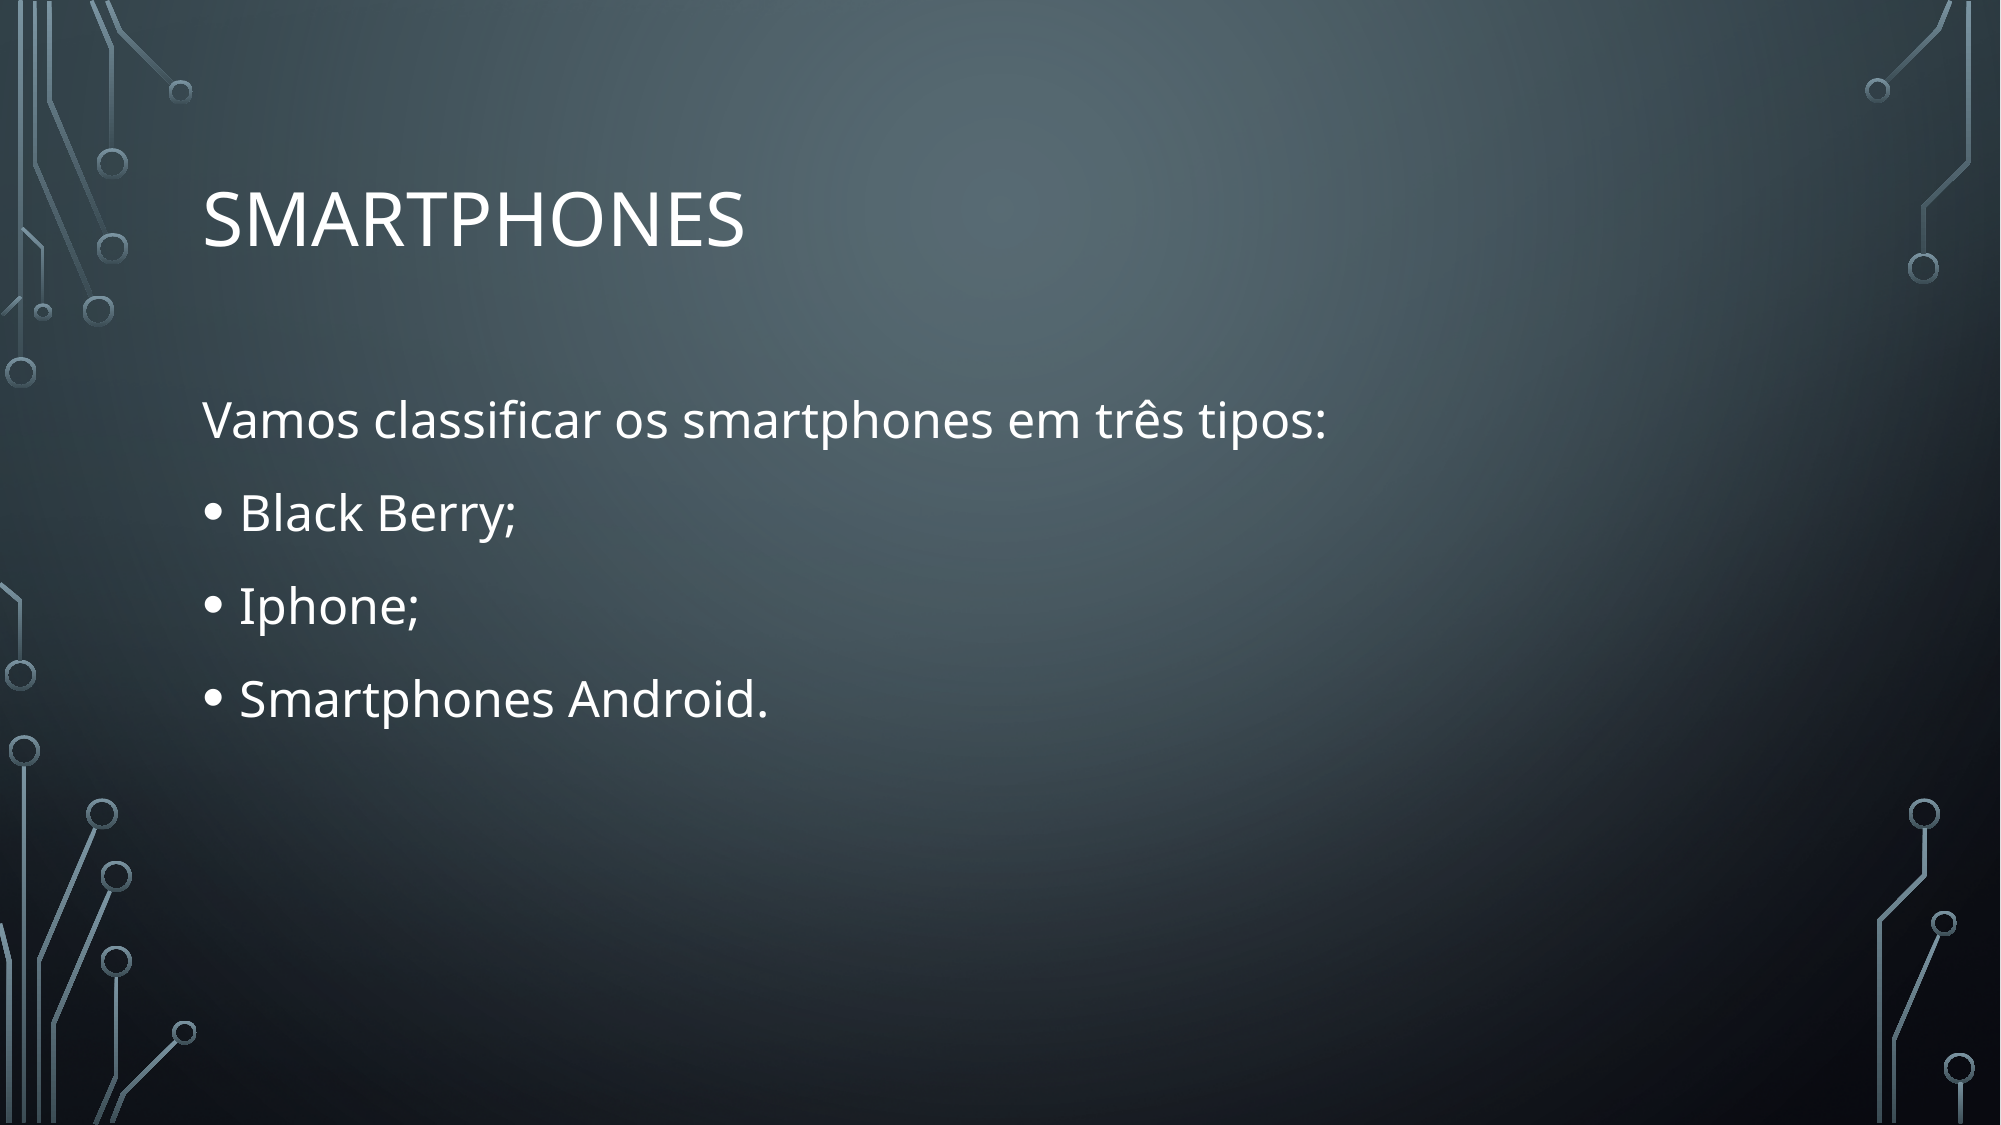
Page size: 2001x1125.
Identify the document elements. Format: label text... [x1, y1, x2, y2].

title Smartphones [187, 101, 1813, 344]
list Vamos classificar os smartphones em três tipos: Black Berry; Iphone; Smartphones Android. [187, 369, 1813, 950]
